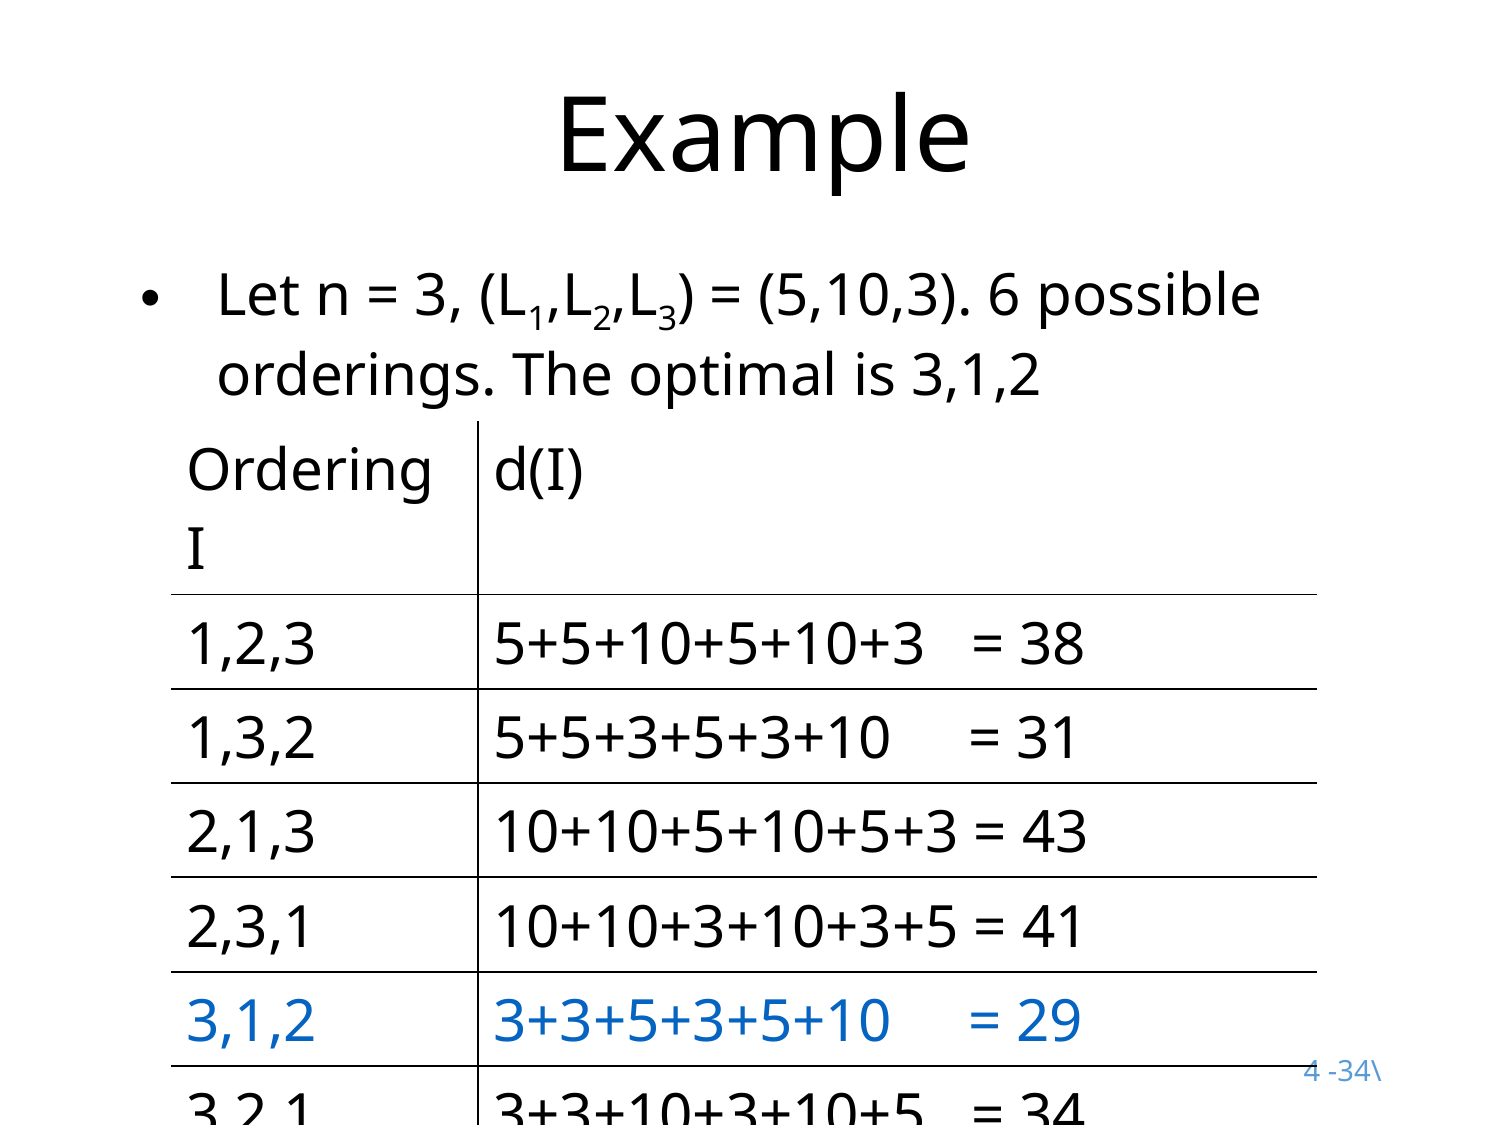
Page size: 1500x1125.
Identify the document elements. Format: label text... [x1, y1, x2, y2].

table_header Ordering I [171, 421, 477, 594]
list Let n = 3, (L1,L2,L3) = (5,10,3). 6 possible orderings. The optimal is 3,1,2 [125, 249, 1424, 1013]
table_cell 2,3,1 [171, 878, 477, 971]
table_cell 3,1,2 [171, 973, 477, 1065]
table_cell 2,1,3 [171, 784, 477, 876]
table_cell 5+5+10+5+10+3 = 38 [479, 595, 1317, 688]
table_cell 3,2,1 [171, 1067, 477, 1125]
table_cell 1,2,3 [171, 595, 477, 688]
table_cell 5+5+3+5+3+10 = 31 [479, 690, 1317, 782]
title Example [125, 62, 1404, 213]
table_cell 10+10+3+10+3+5 = 41 [479, 878, 1317, 971]
table_cell 3+3+5+3+5+10 = 29 [479, 973, 1317, 1065]
table_cell 10+10+5+10+5+3 = 43 [479, 784, 1317, 876]
table_cell 3+3+10+3+10+5 = 34 [479, 1067, 1317, 1125]
table_cell 1,3,2 [171, 690, 477, 782]
slide_number 4 -34\ [1317, 1042, 1397, 1103]
table_header d(I) [479, 421, 1317, 594]
